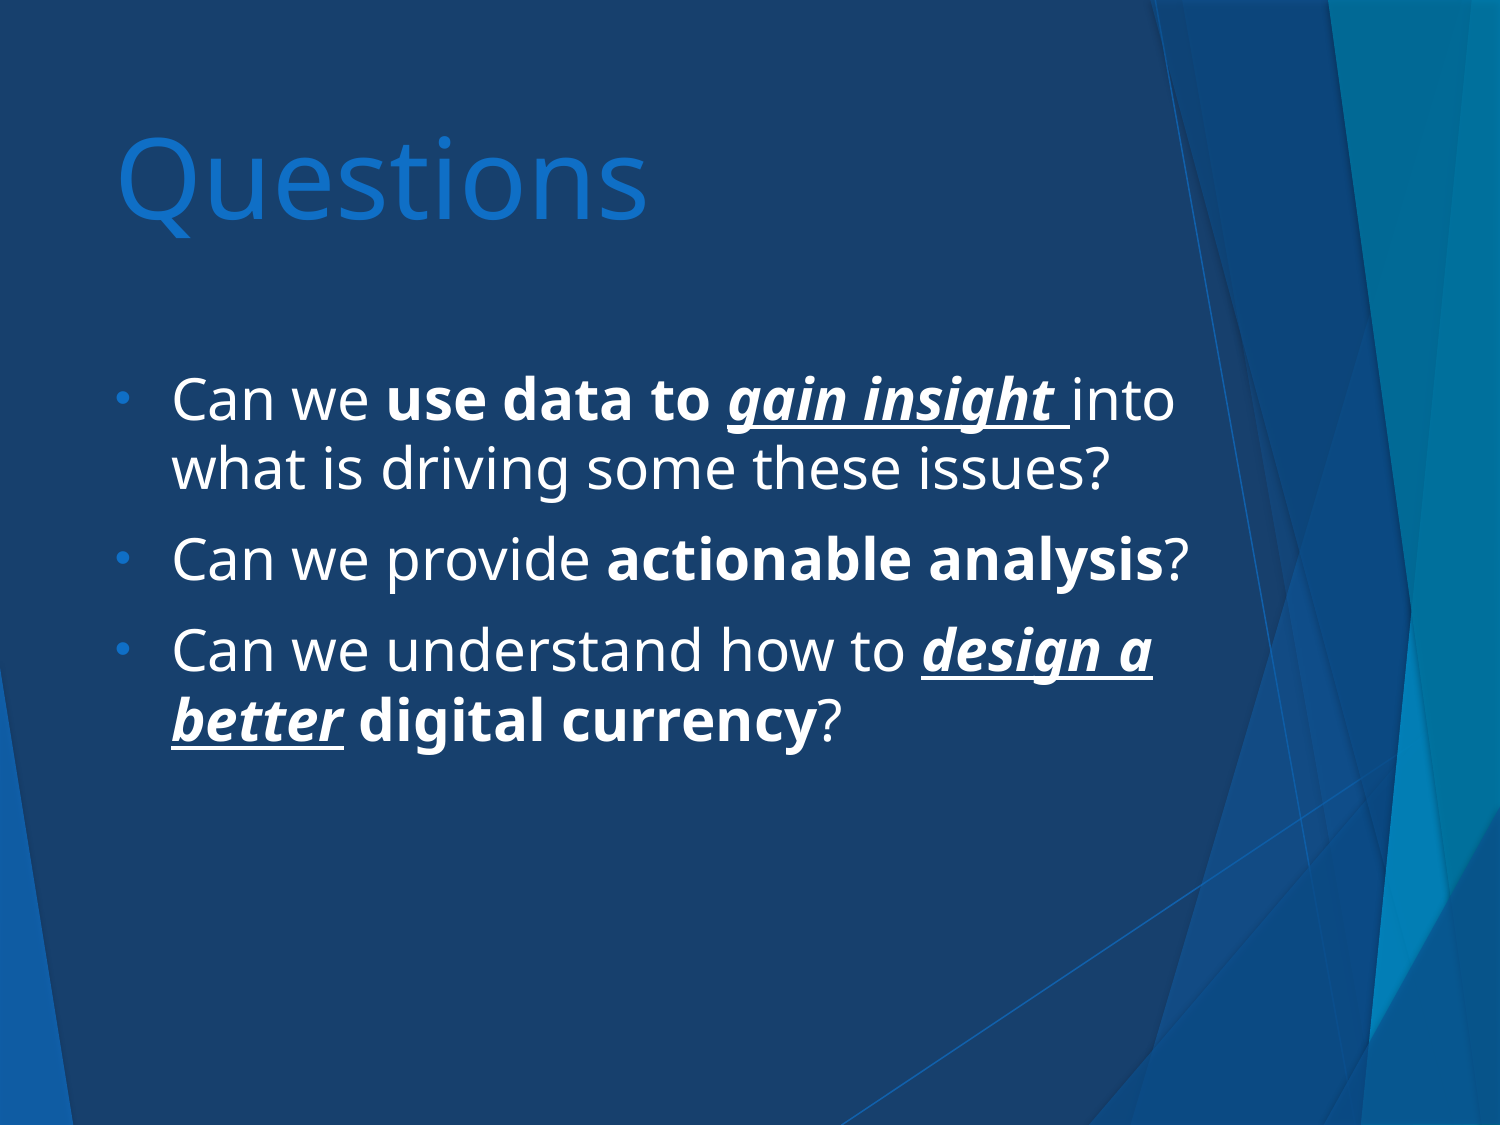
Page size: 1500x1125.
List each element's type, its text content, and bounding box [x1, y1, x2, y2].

title Questions [99, 99, 1142, 317]
list Can we use data to gain insight into what is driving some these issues? Can we provide actionable analysis? Can we understand how to design a better digital currency? [99, 354, 1241, 992]
